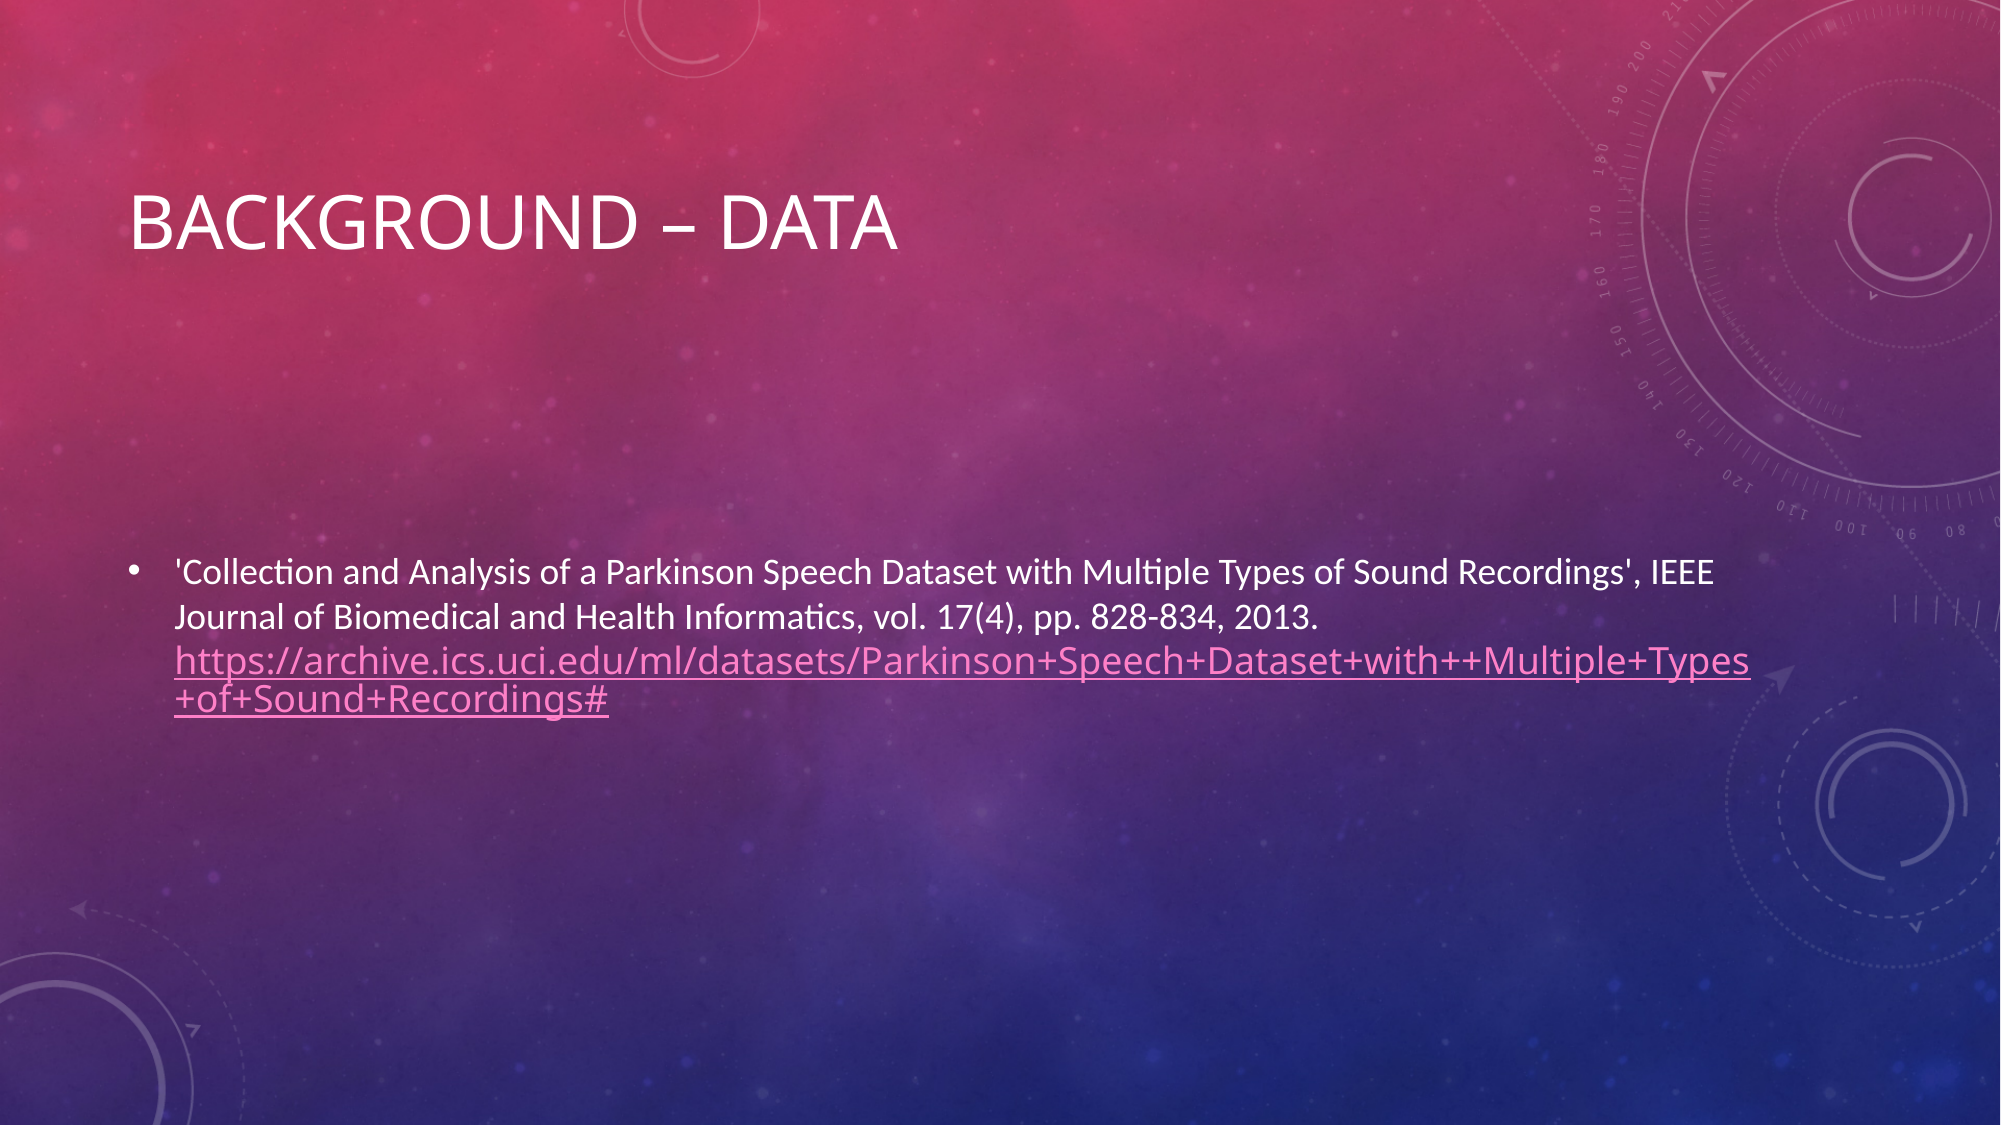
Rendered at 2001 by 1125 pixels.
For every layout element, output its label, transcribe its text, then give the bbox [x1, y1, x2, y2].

list 'Collection and Analysis of a Parkinson Speech Dataset with Multiple Types of Sound Recordings', IEEE Journal of Biomedical and Health Informatics, vol. 17(4), pp. 828-834, 2013. https://archive.ics.uci.edu/ml/datasets/Parkinson+Speech+Dataset+with++Multiple+Types+of+Sound+Recordings# [112, 351, 1775, 950]
title Background – Data [112, 99, 1775, 339]
picture [0, 0, 2001, 1125]
